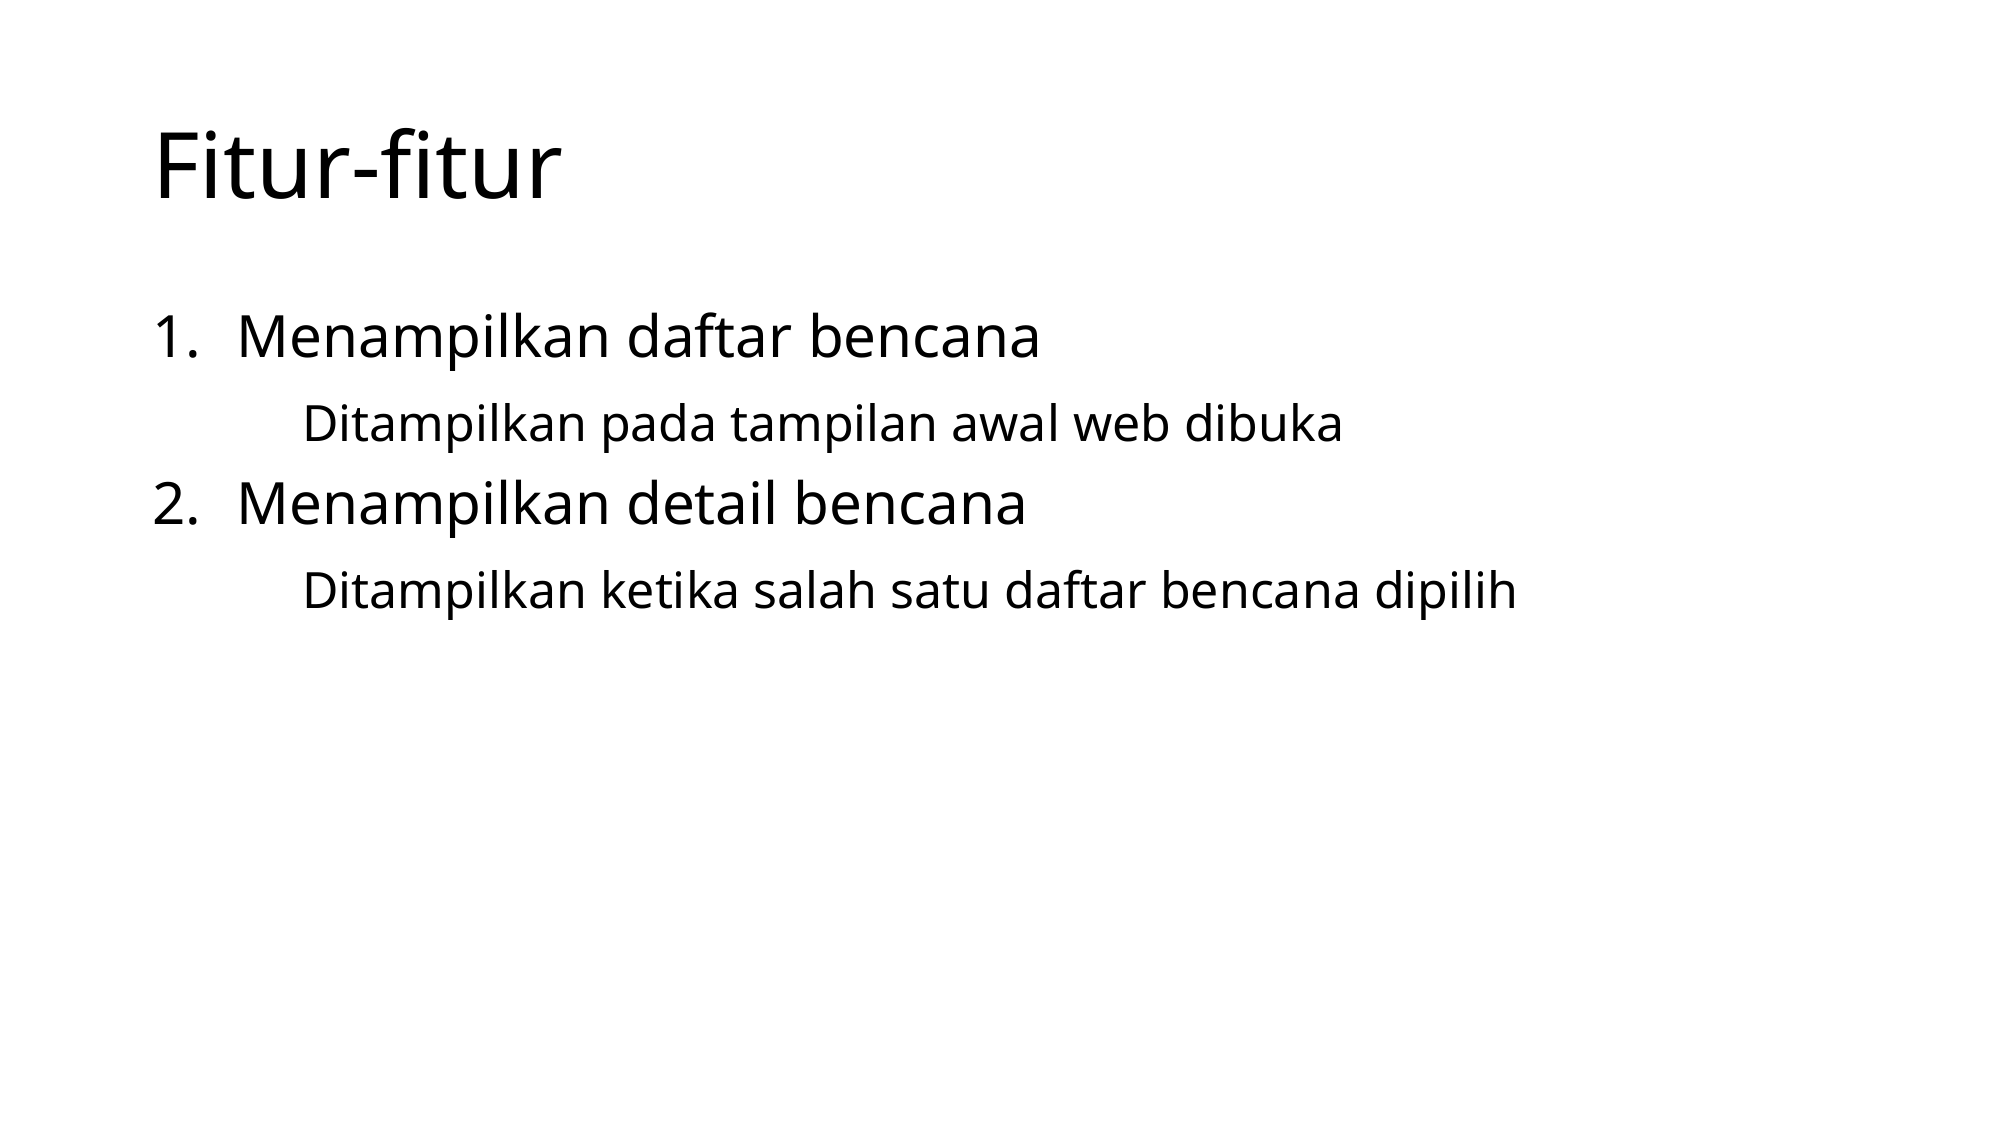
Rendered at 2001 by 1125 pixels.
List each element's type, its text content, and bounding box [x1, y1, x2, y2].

list Menampilkan daftar bencana Ditampilkan pada tampilan awal web dibuka Menampilkan detail bencana Ditampilkan ketika salah satu daftar bencana dipilih [137, 299, 1863, 1014]
title Fitur-fitur [137, 59, 1863, 278]
